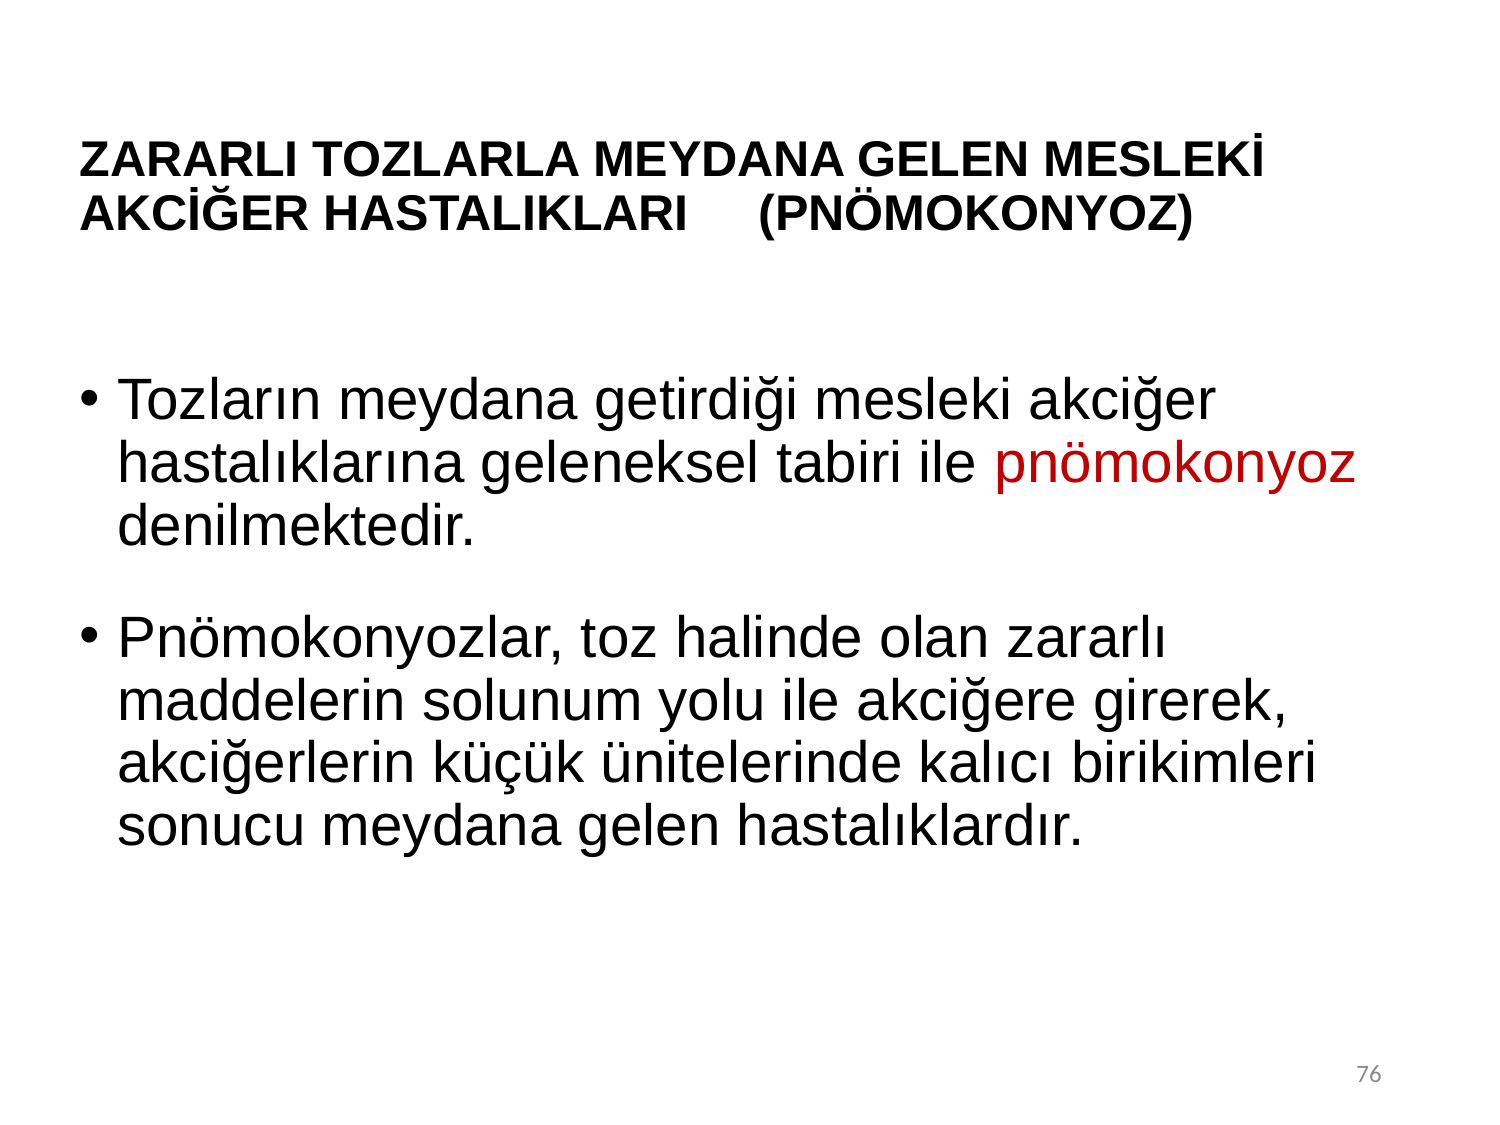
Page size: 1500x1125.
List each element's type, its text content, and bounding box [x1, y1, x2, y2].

slide_number 76 [1059, 1042, 1397, 1103]
list Tozların meydana getirdiği mesleki akciğer hastalıklarına geleneksel tabiri ile pnömokonyoz denilmektedir. Pnömokonyozlar, toz halinde olan zararlı maddelerin solunum yolu ile akciğere girerek, akciğerlerin küçük ünitelerinde kalıcı birikimleri sonucu meydana gelen hastalıklardır. [64, 361, 1440, 975]
title ZARARLI TOZLARLA MEYDANA GELEN MESLEKİ AKCİĞER HASTALIKLARI (PNÖMOKONYOZ) [64, 125, 1415, 251]
